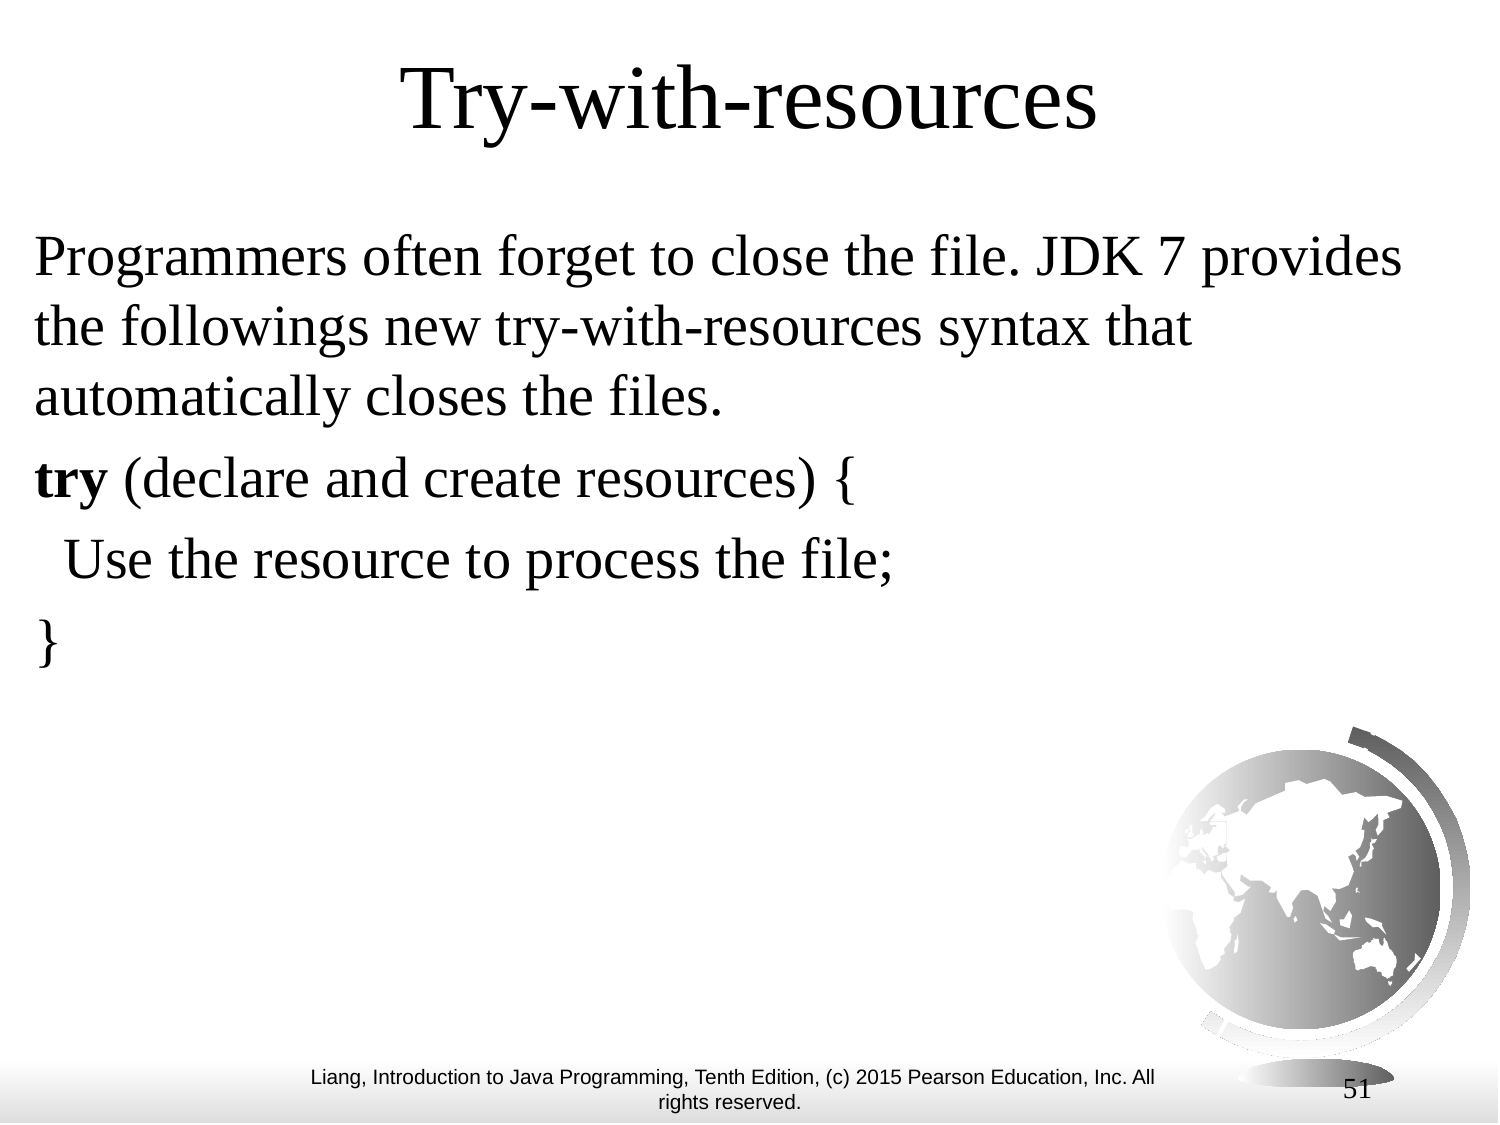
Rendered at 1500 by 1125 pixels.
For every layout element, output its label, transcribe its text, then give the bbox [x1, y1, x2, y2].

title Try-with-resources [112, 24, 1388, 160]
slide_number 51 [1074, 1049, 1388, 1125]
list Programmers often forget to close the file. JDK 7 provides the followings new try-with-resources syntax that automatically closes the files. try (declare and create resources) { Use the resource to process the file; } [19, 209, 1445, 798]
